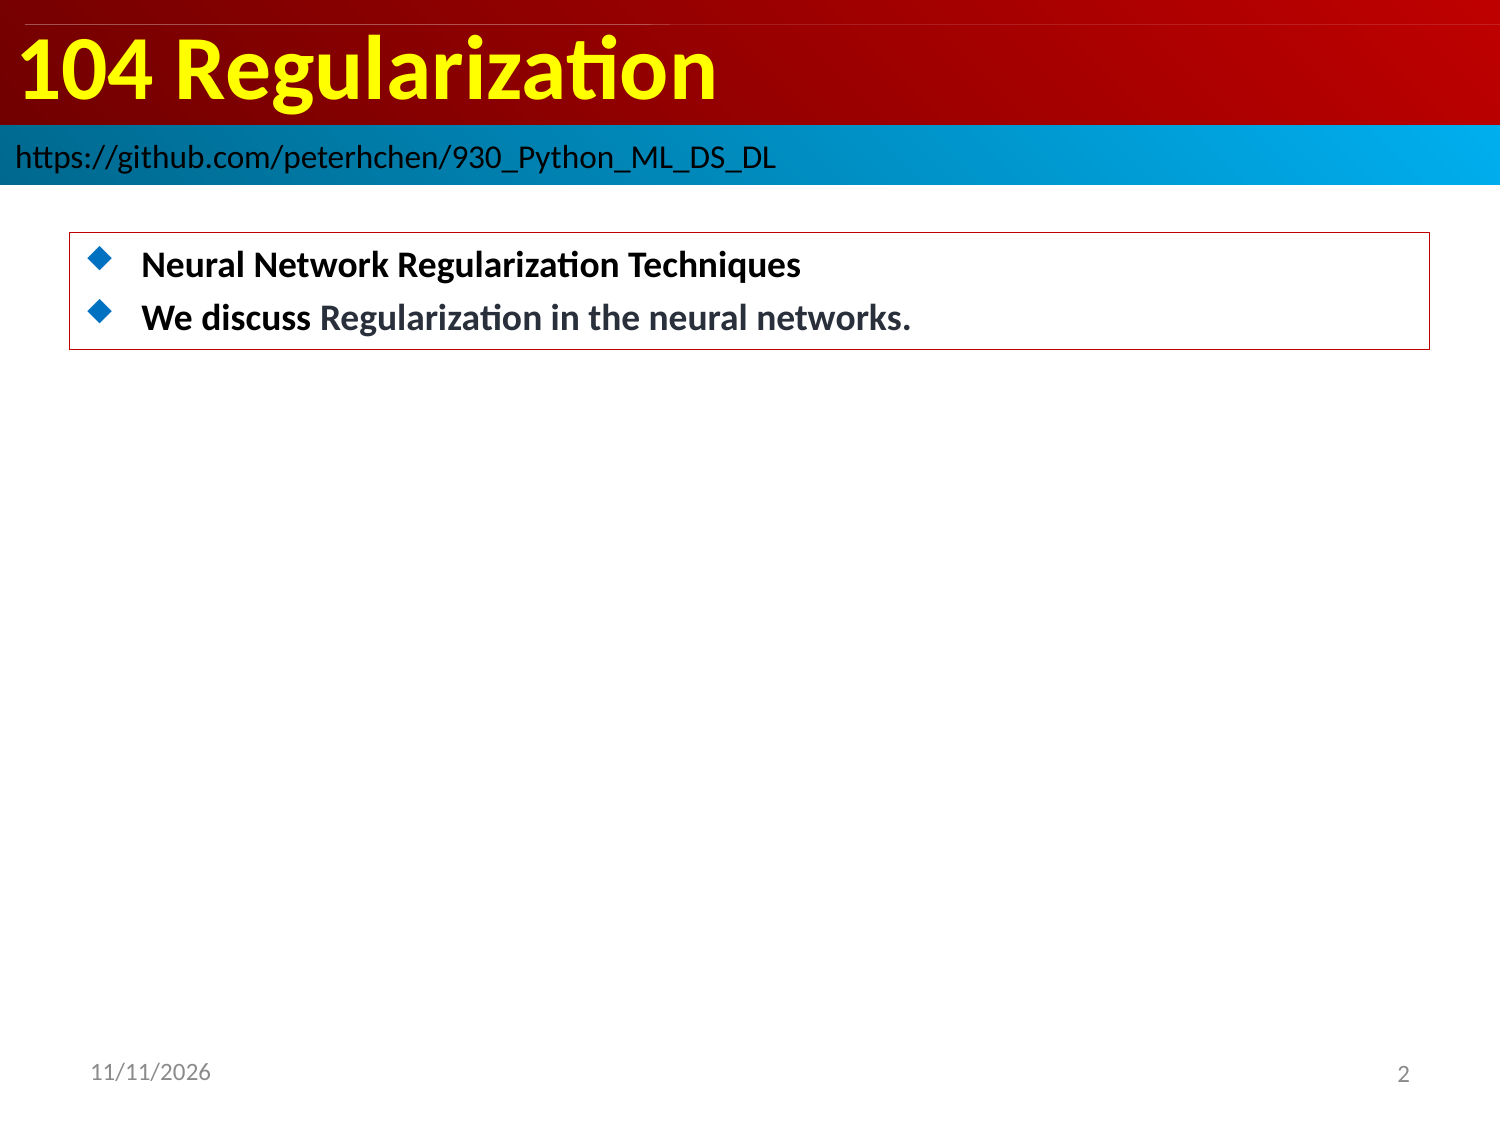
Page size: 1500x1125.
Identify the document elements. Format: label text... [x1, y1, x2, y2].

slide_number 2 [1074, 1042, 1425, 1103]
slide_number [75, 1040, 425, 1101]
title 104 Regularization [0, 0, 1500, 125]
text_box https://github.com/peterhchen/930_Python_ML_DS_DL [0, 125, 1500, 185]
subtitle Neural Network Regularization Techniques We discuss Regularization in the neural networks. [69, 232, 1430, 350]
